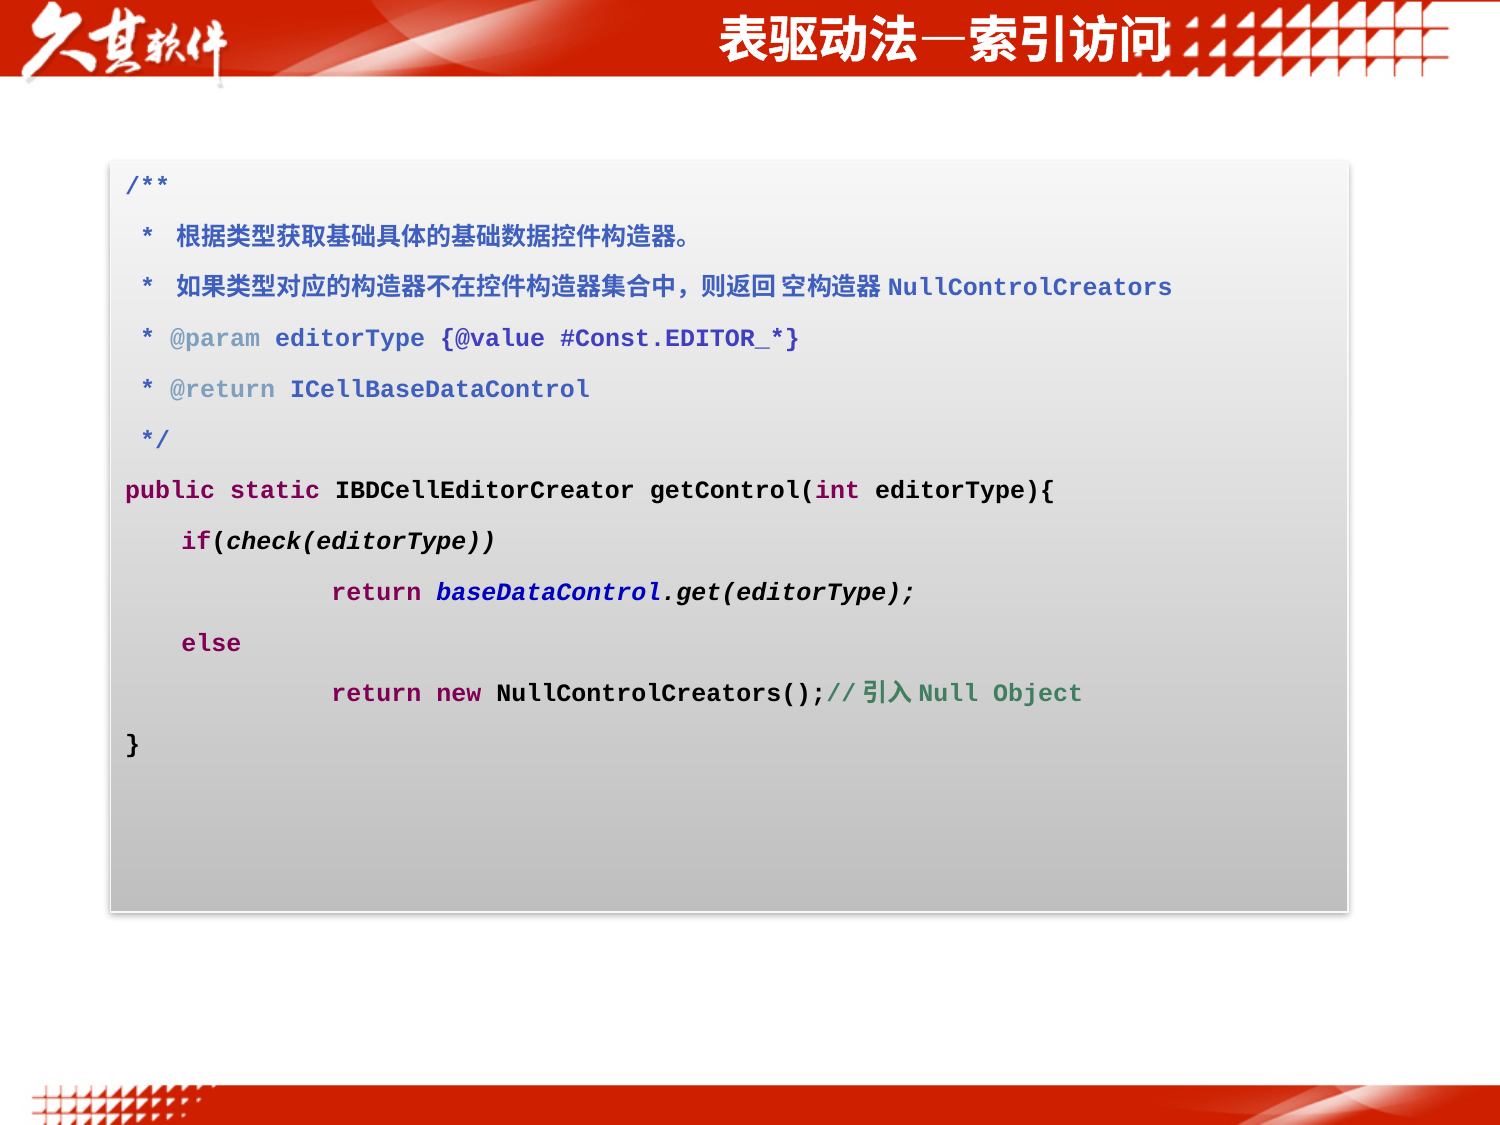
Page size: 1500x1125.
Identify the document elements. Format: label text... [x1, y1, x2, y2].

text_box /** * 根据类型获取基础具体的基础数据控件构造器。 * 如果类型对应的构造器不在控件构造器集合中，则返回 空构造器NullControlCreators * @param editorType {@value #Const.EDITOR_*} * @return ICellBaseDataControl */ public static IBDCellEditorCreator getControl(int editorType){ if(check(editorType)) return baseDataControl.get(editorType); else return new NullControlCreators();//引入Null Object } [110, 161, 1349, 913]
text_box 表驱动法—索引访问 [386, 0, 1500, 75]
picture [0, 0, 1500, 1125]
